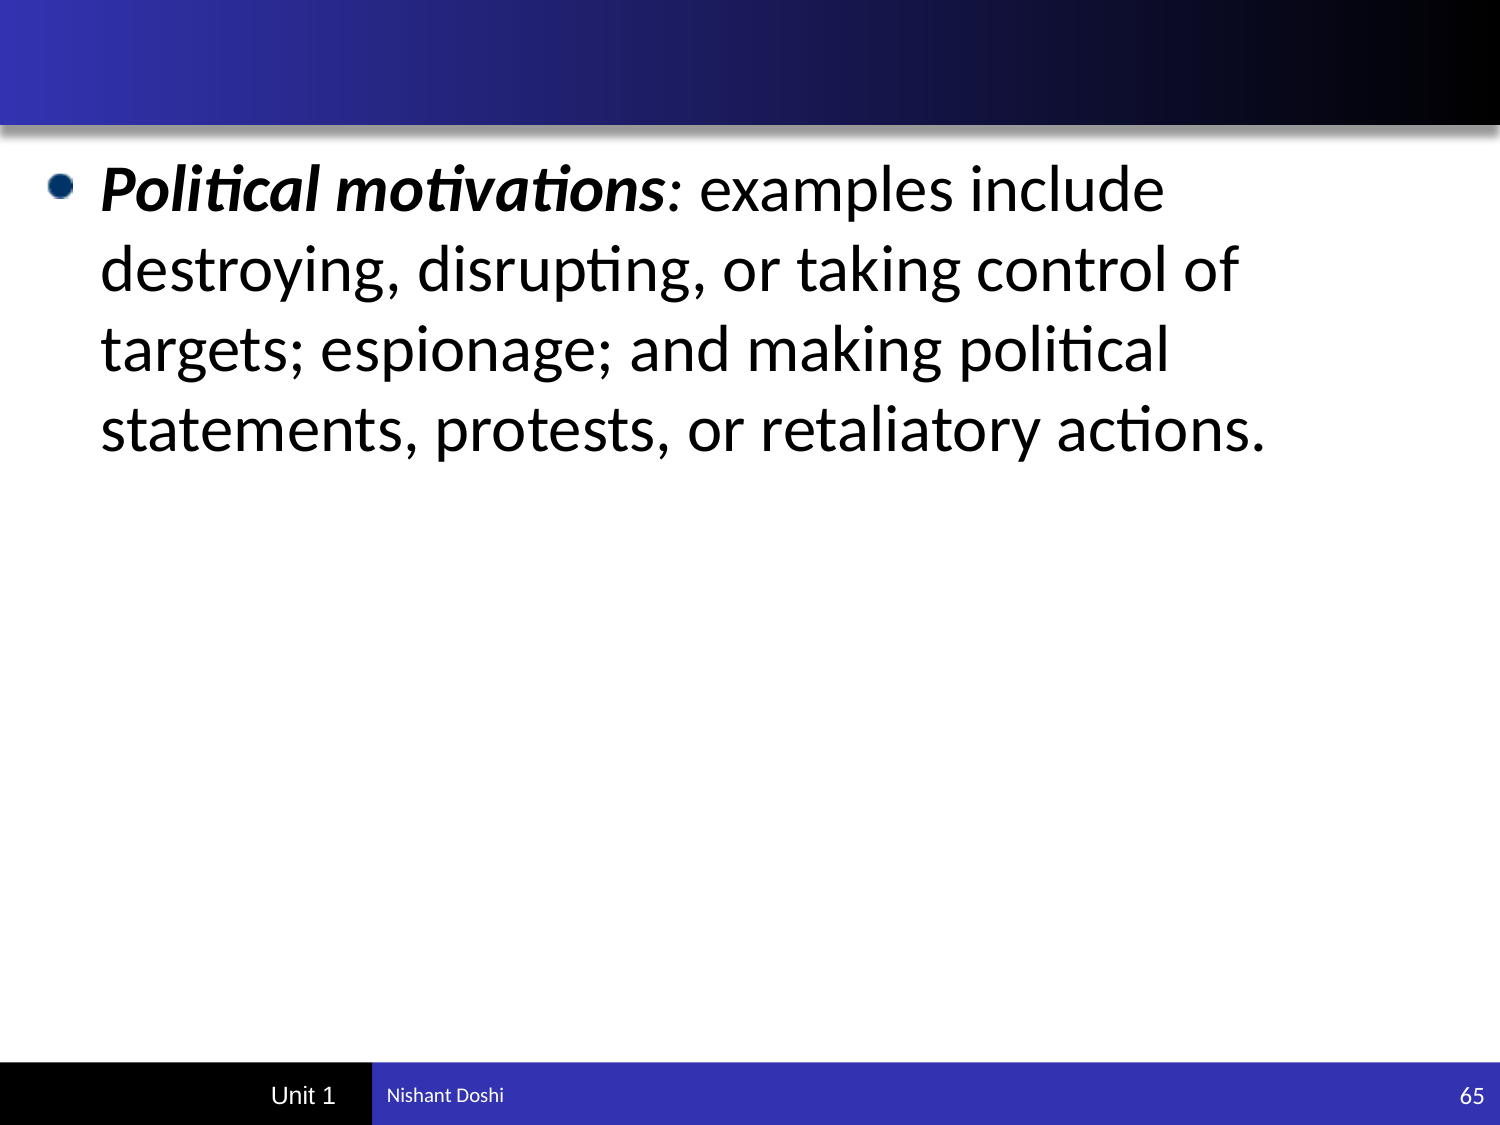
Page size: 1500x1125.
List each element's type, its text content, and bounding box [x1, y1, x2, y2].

list Political motivations: examples include destroying, disrupting, or taking control of targets; espionage; and making political statements, protests, or retaliatory actions. [29, 137, 1471, 1047]
slide_number 65 [1325, 1065, 1500, 1125]
picture [44, 170, 73, 199]
